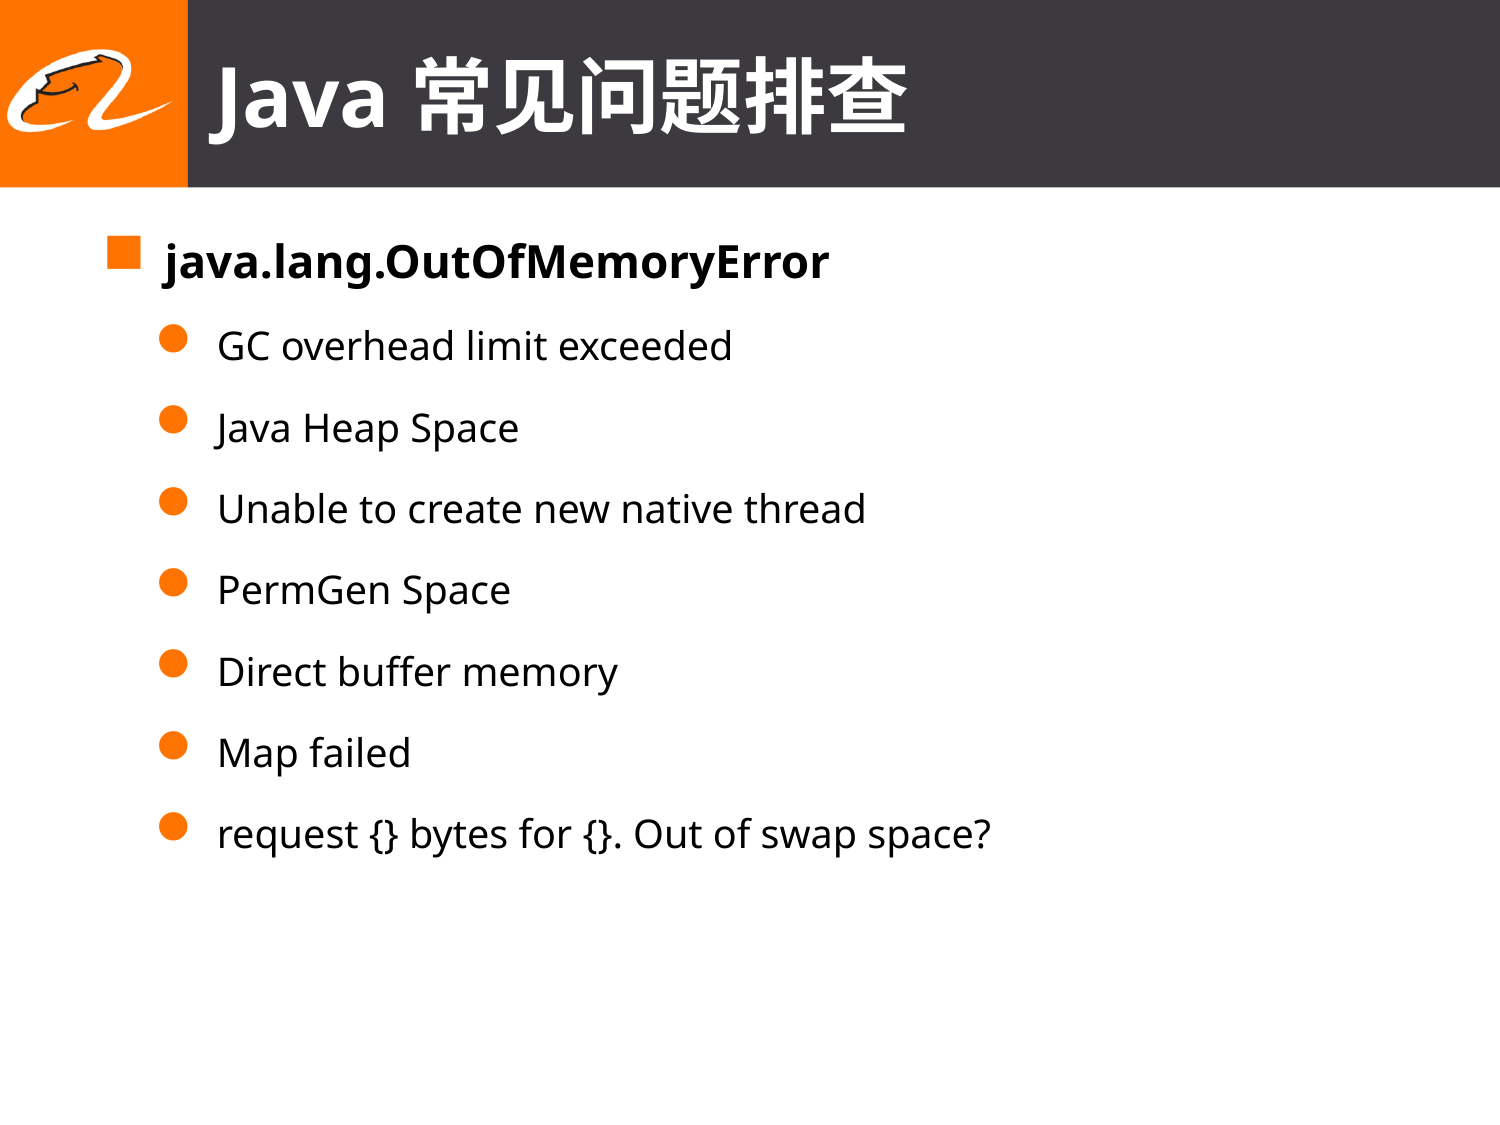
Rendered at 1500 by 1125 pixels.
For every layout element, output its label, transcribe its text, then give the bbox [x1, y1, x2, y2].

picture [0, 43, 175, 138]
title Java常见问题排查 [199, 0, 1476, 188]
list java.lang.OutOfMemoryError GC overhead limit exceeded Java Heap Space Unable to create new native thread PermGen Space Direct buffer memory Map failed request {} bytes for {}. Out of swap space? [49, 224, 1451, 1038]
